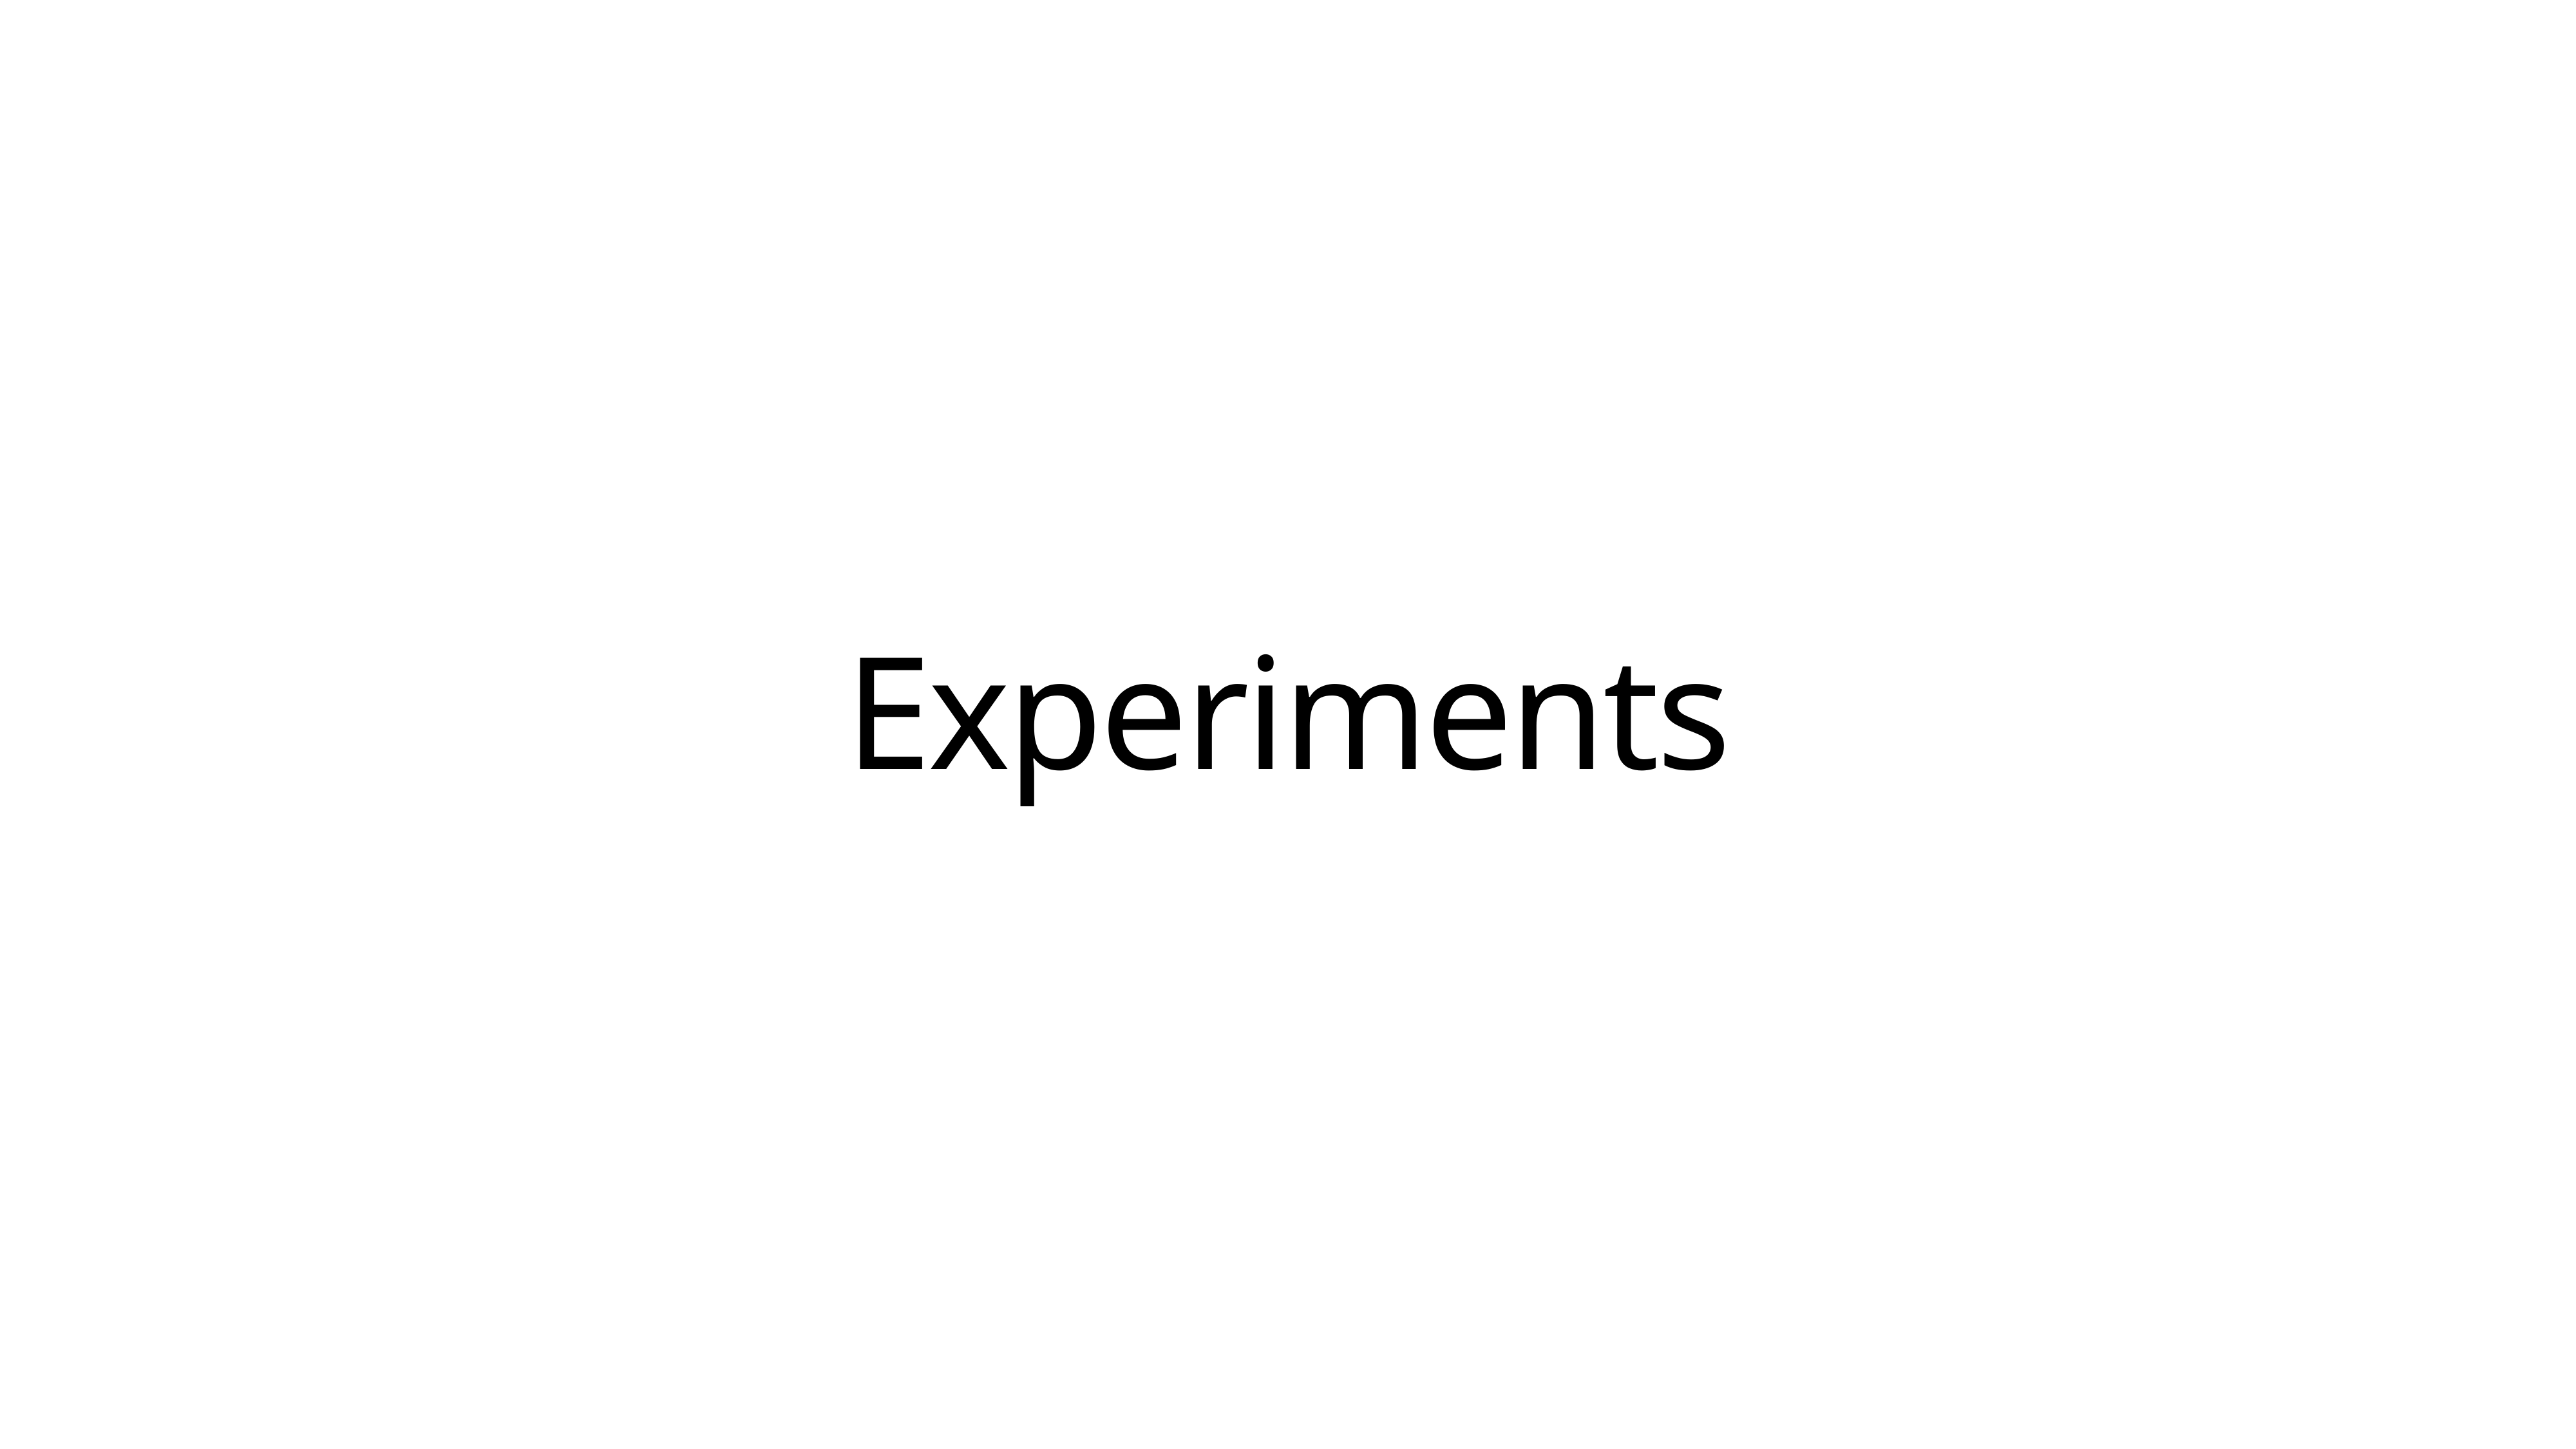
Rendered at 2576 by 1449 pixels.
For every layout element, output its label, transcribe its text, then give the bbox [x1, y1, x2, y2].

list Experiments [127, 519, 2449, 930]
